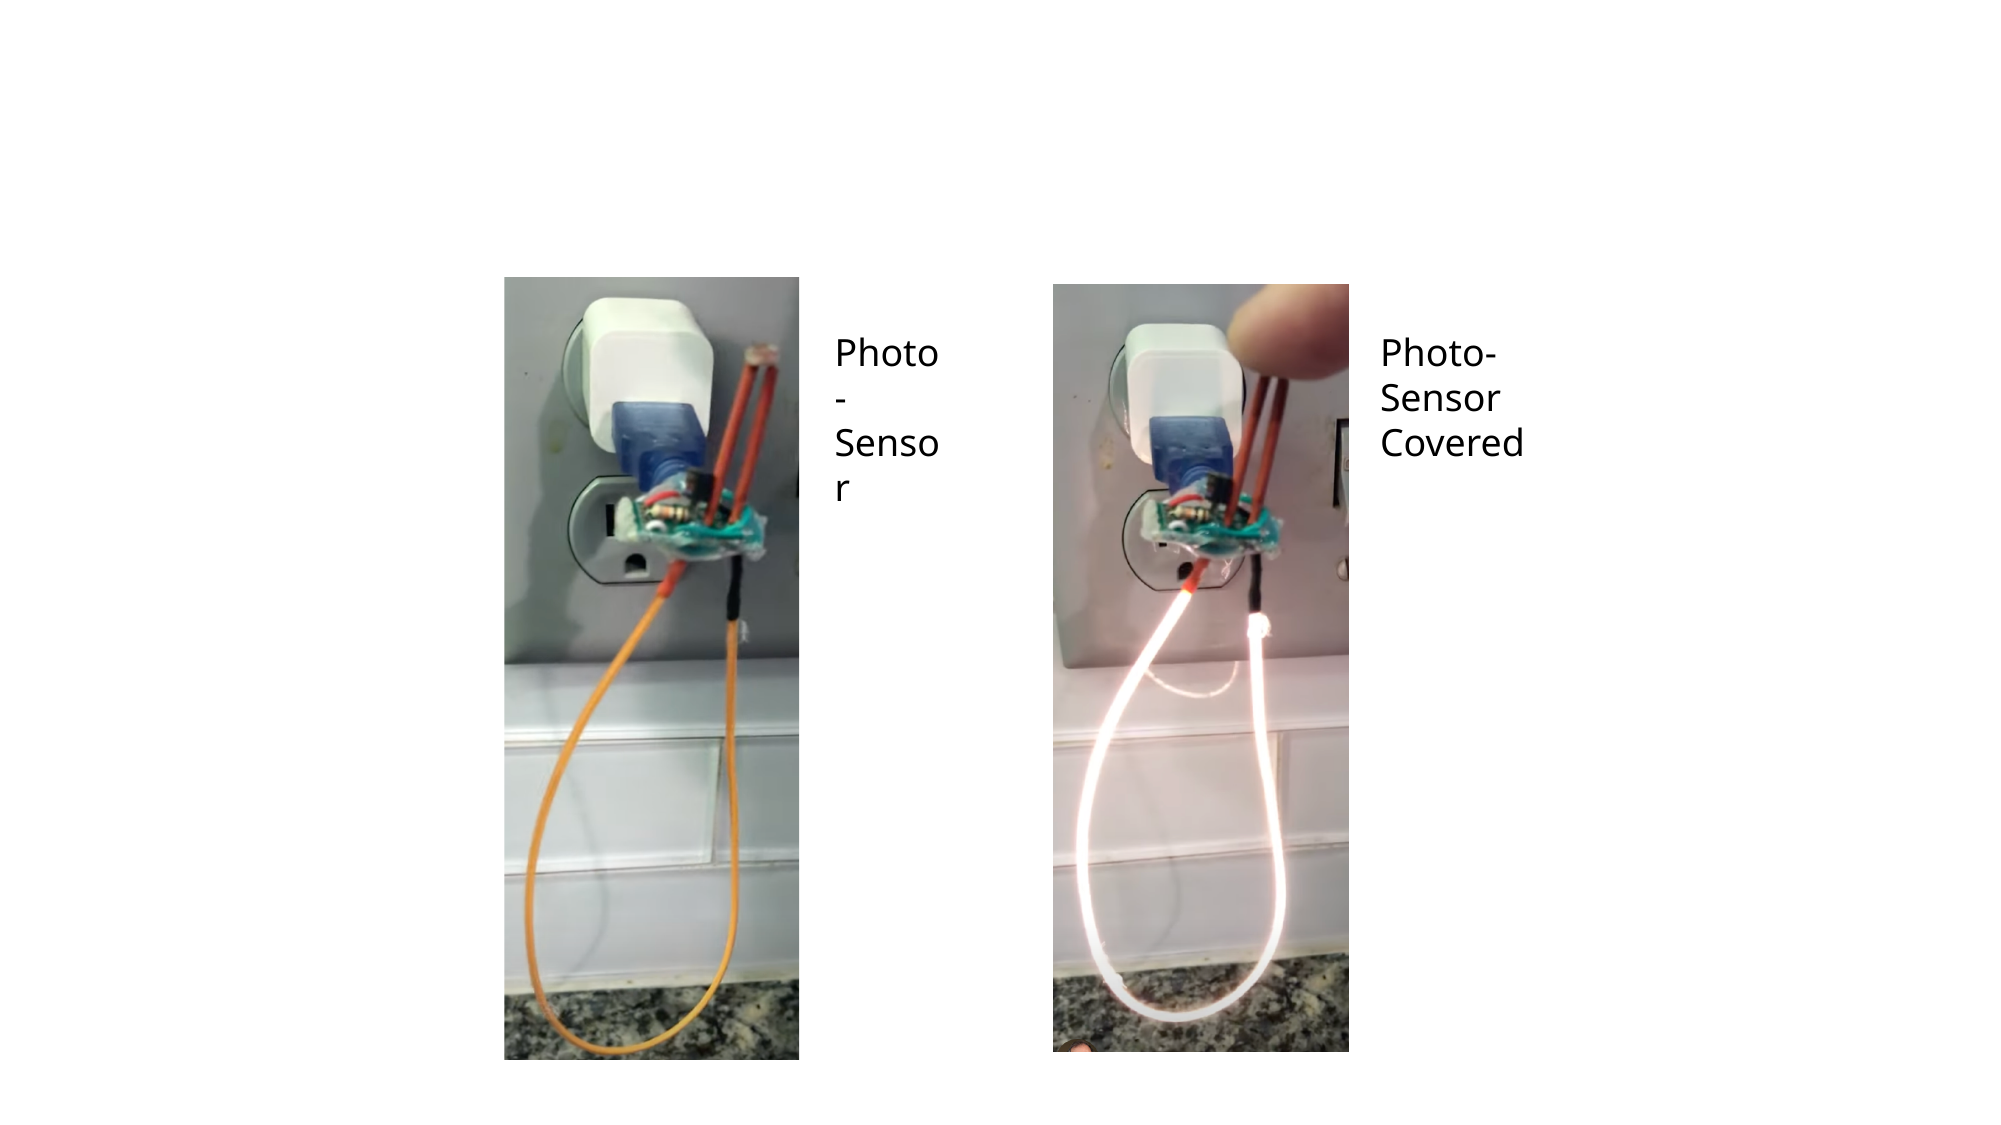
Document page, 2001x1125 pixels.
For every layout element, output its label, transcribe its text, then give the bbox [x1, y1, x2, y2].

text_box Photo-Sensor [819, 322, 965, 517]
text_box Photo-Sensor Covered [1365, 322, 1557, 472]
picture [1052, 284, 1349, 1053]
picture [503, 276, 800, 1061]
